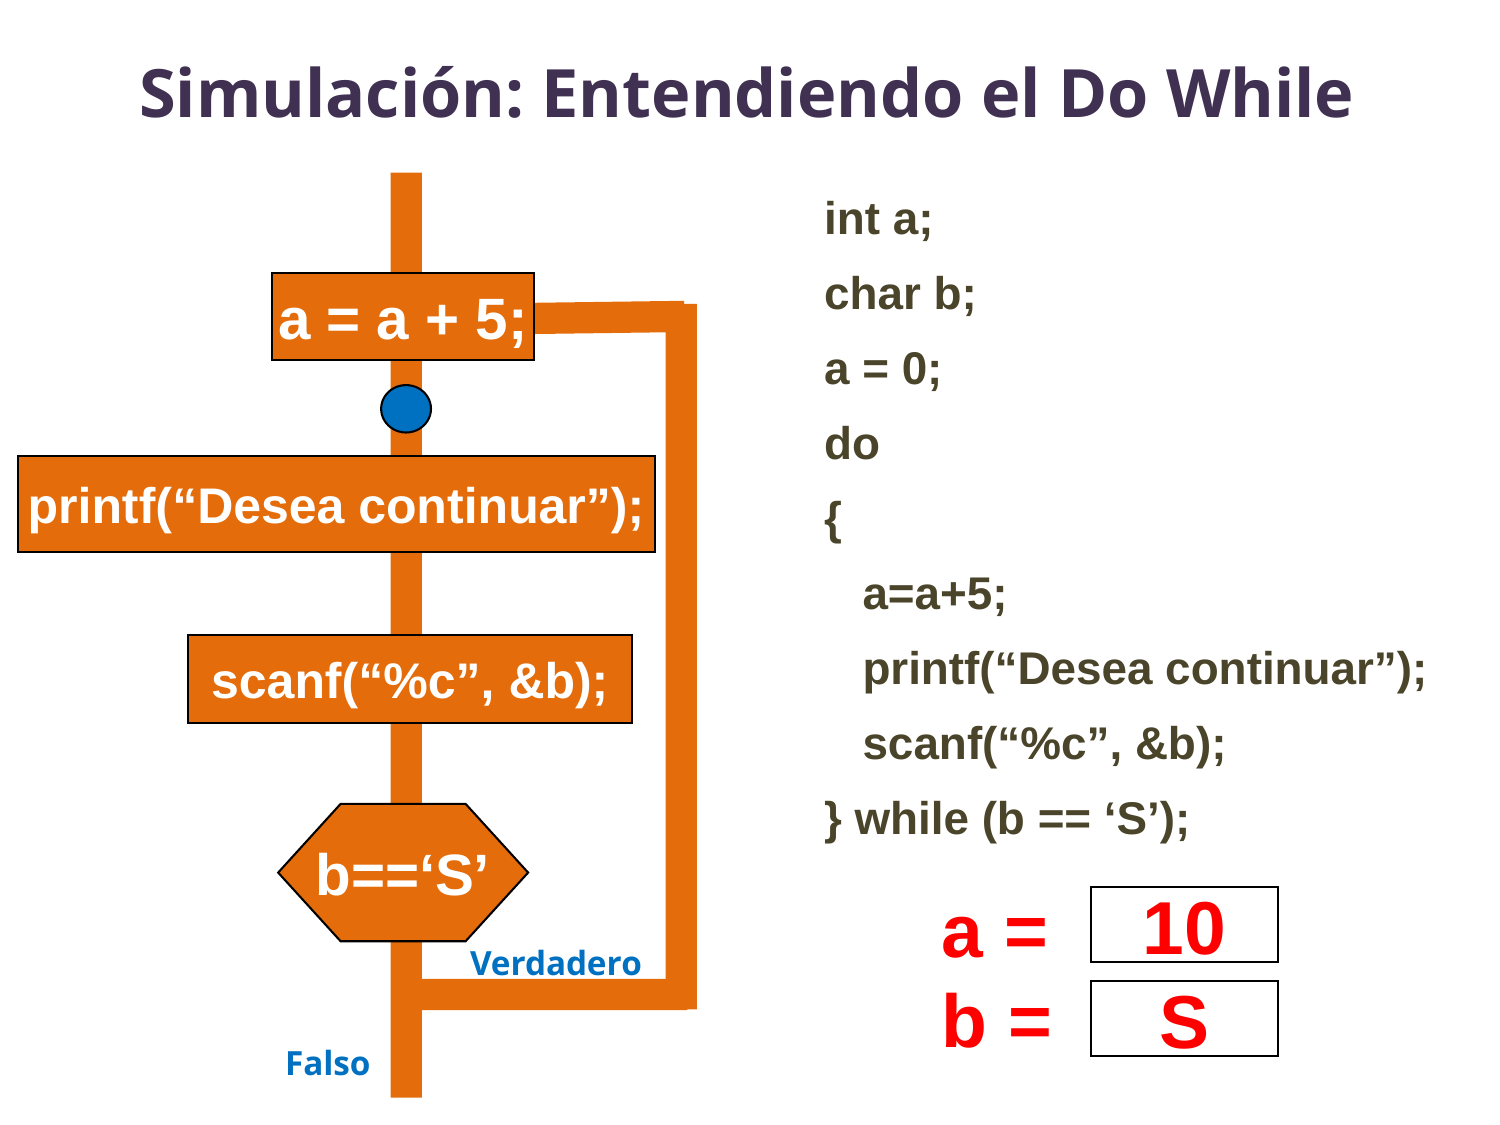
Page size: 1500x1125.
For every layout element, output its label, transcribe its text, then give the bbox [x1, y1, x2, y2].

text_box b==‘S’ [278, 803, 529, 942]
text_box a = a + 5; [271, 272, 535, 361]
text_box Falso [270, 1035, 386, 1090]
text_box scanf(“%c”, &b); [187, 635, 632, 723]
text_box printf(“Desea continuar”); [17, 455, 655, 553]
text_box a = b = [927, 874, 1100, 1070]
title Simulación: Entendiendo el Do While [88, 0, 1406, 185]
text_box [381, 385, 431, 433]
text_box int a; char b; a = 0; do { a=a+5; printf(“Desea continuar”); scanf(“%c”, &b); } while (b == ‘S’); [809, 160, 1471, 851]
text_box Verdadero [455, 935, 657, 990]
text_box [1090, 887, 1279, 1057]
